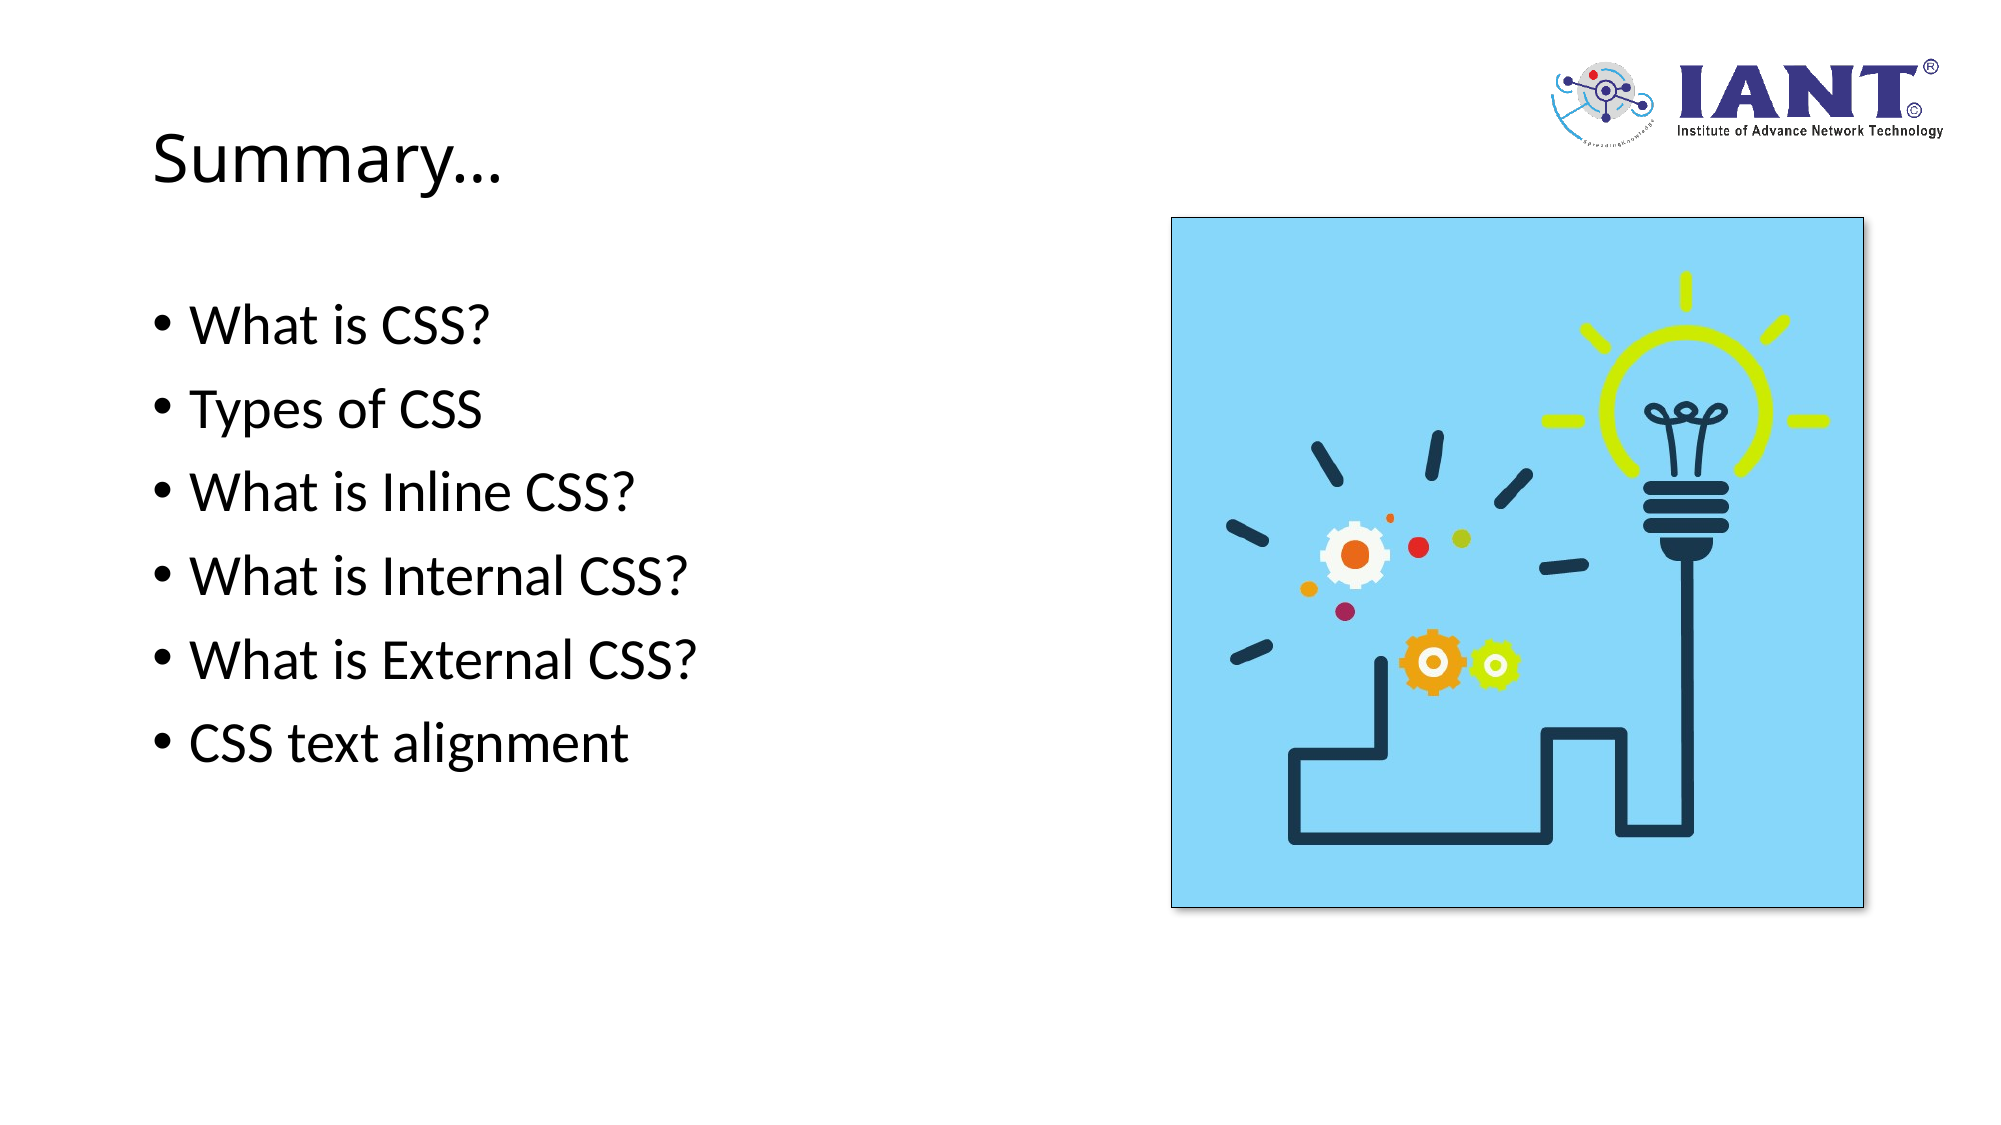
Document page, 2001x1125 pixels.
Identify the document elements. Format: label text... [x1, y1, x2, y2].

picture [1171, 217, 1863, 908]
list What is CSS? Types of CSS What is Inline CSS? What is Internal CSS? What is External CSS? CSS text alignment [137, 286, 1863, 1001]
picture [1529, 37, 1972, 158]
title Summary… [137, 52, 1863, 270]
